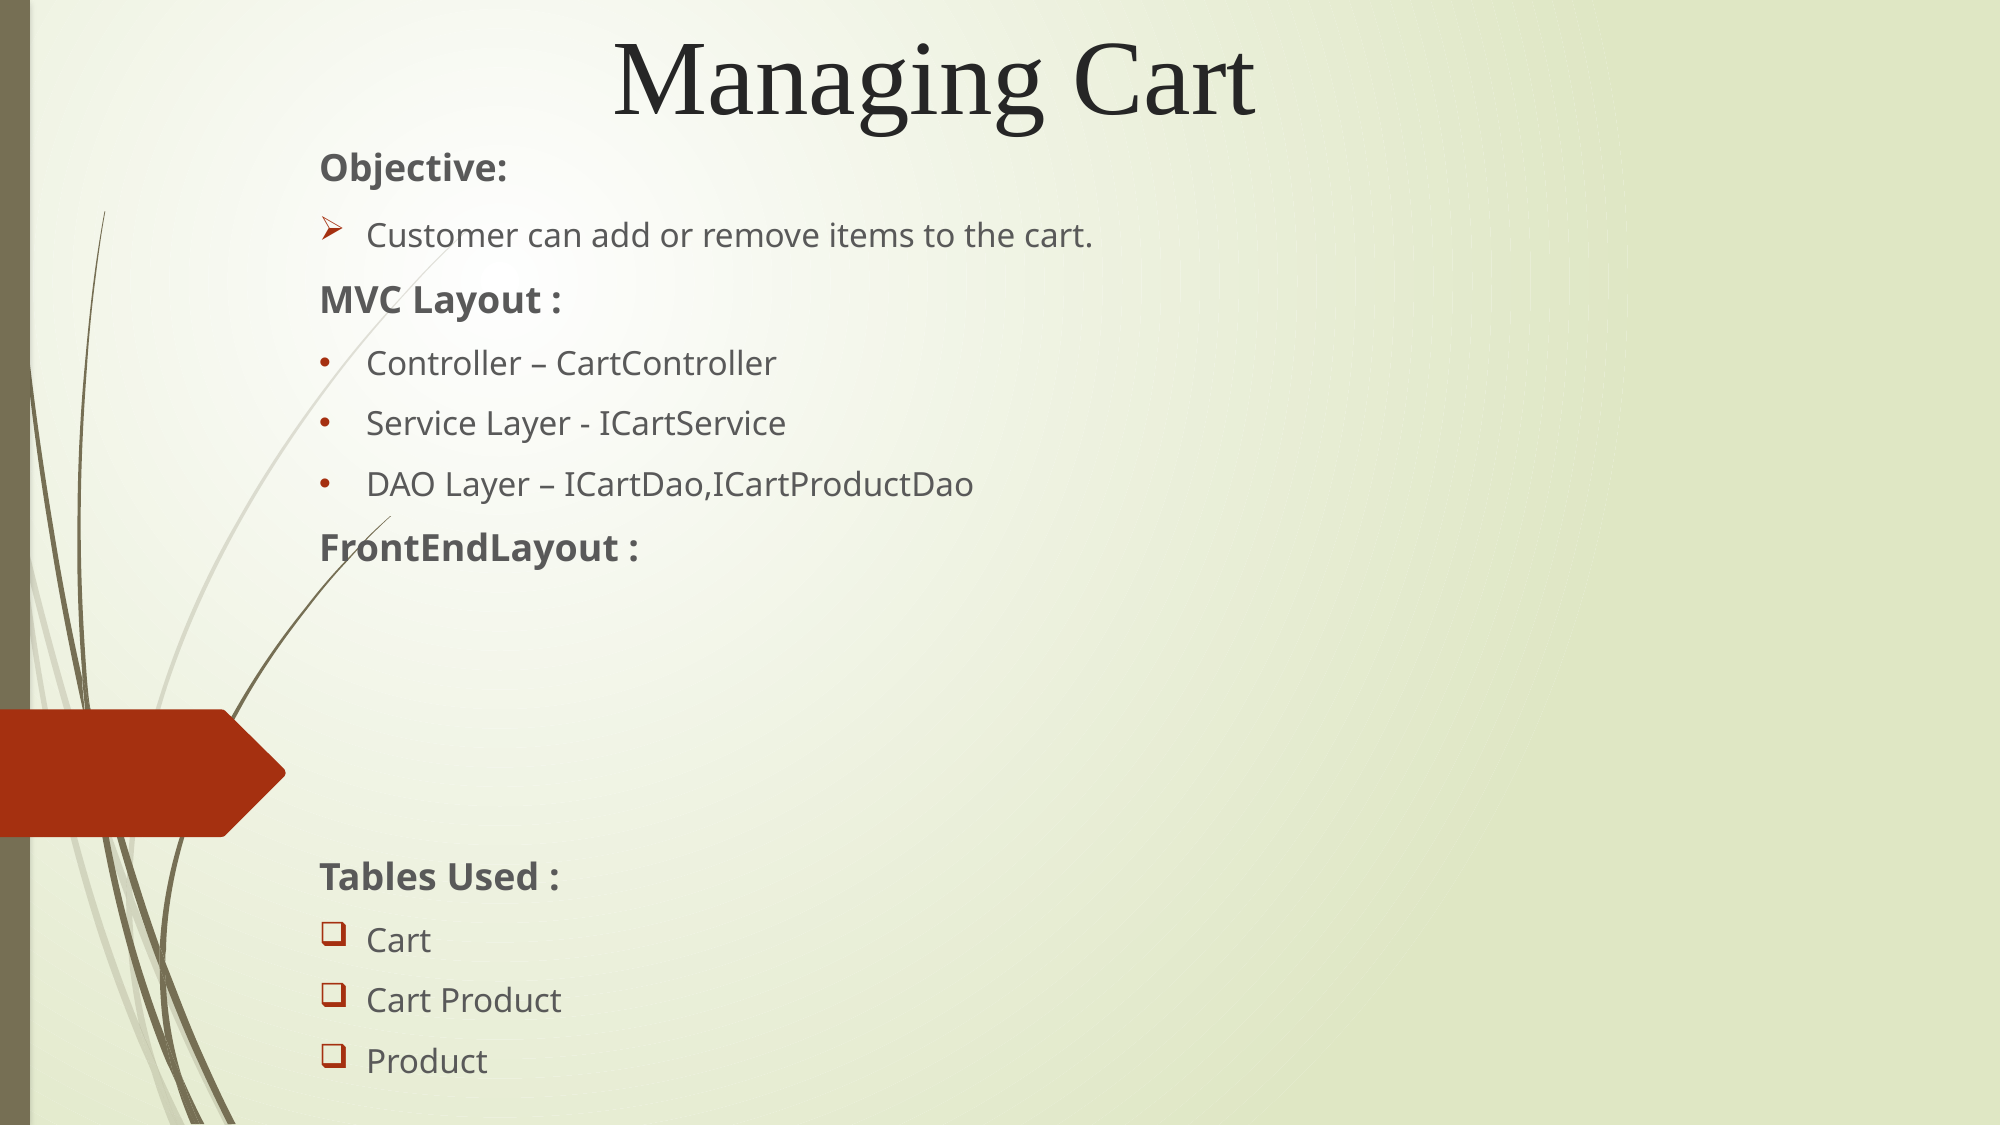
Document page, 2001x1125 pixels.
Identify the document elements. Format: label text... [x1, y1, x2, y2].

title Managing Cart [597, 0, 1532, 136]
subtitle Objective: Customer can add or remove items to the cart. MVC Layout : Controller – CartController Service Layer - ICartService DAO Layer – ICartDao,ICartProductDao FrontEndLayout : Tables Used : Cart Cart Product Product [304, 136, 1888, 1101]
